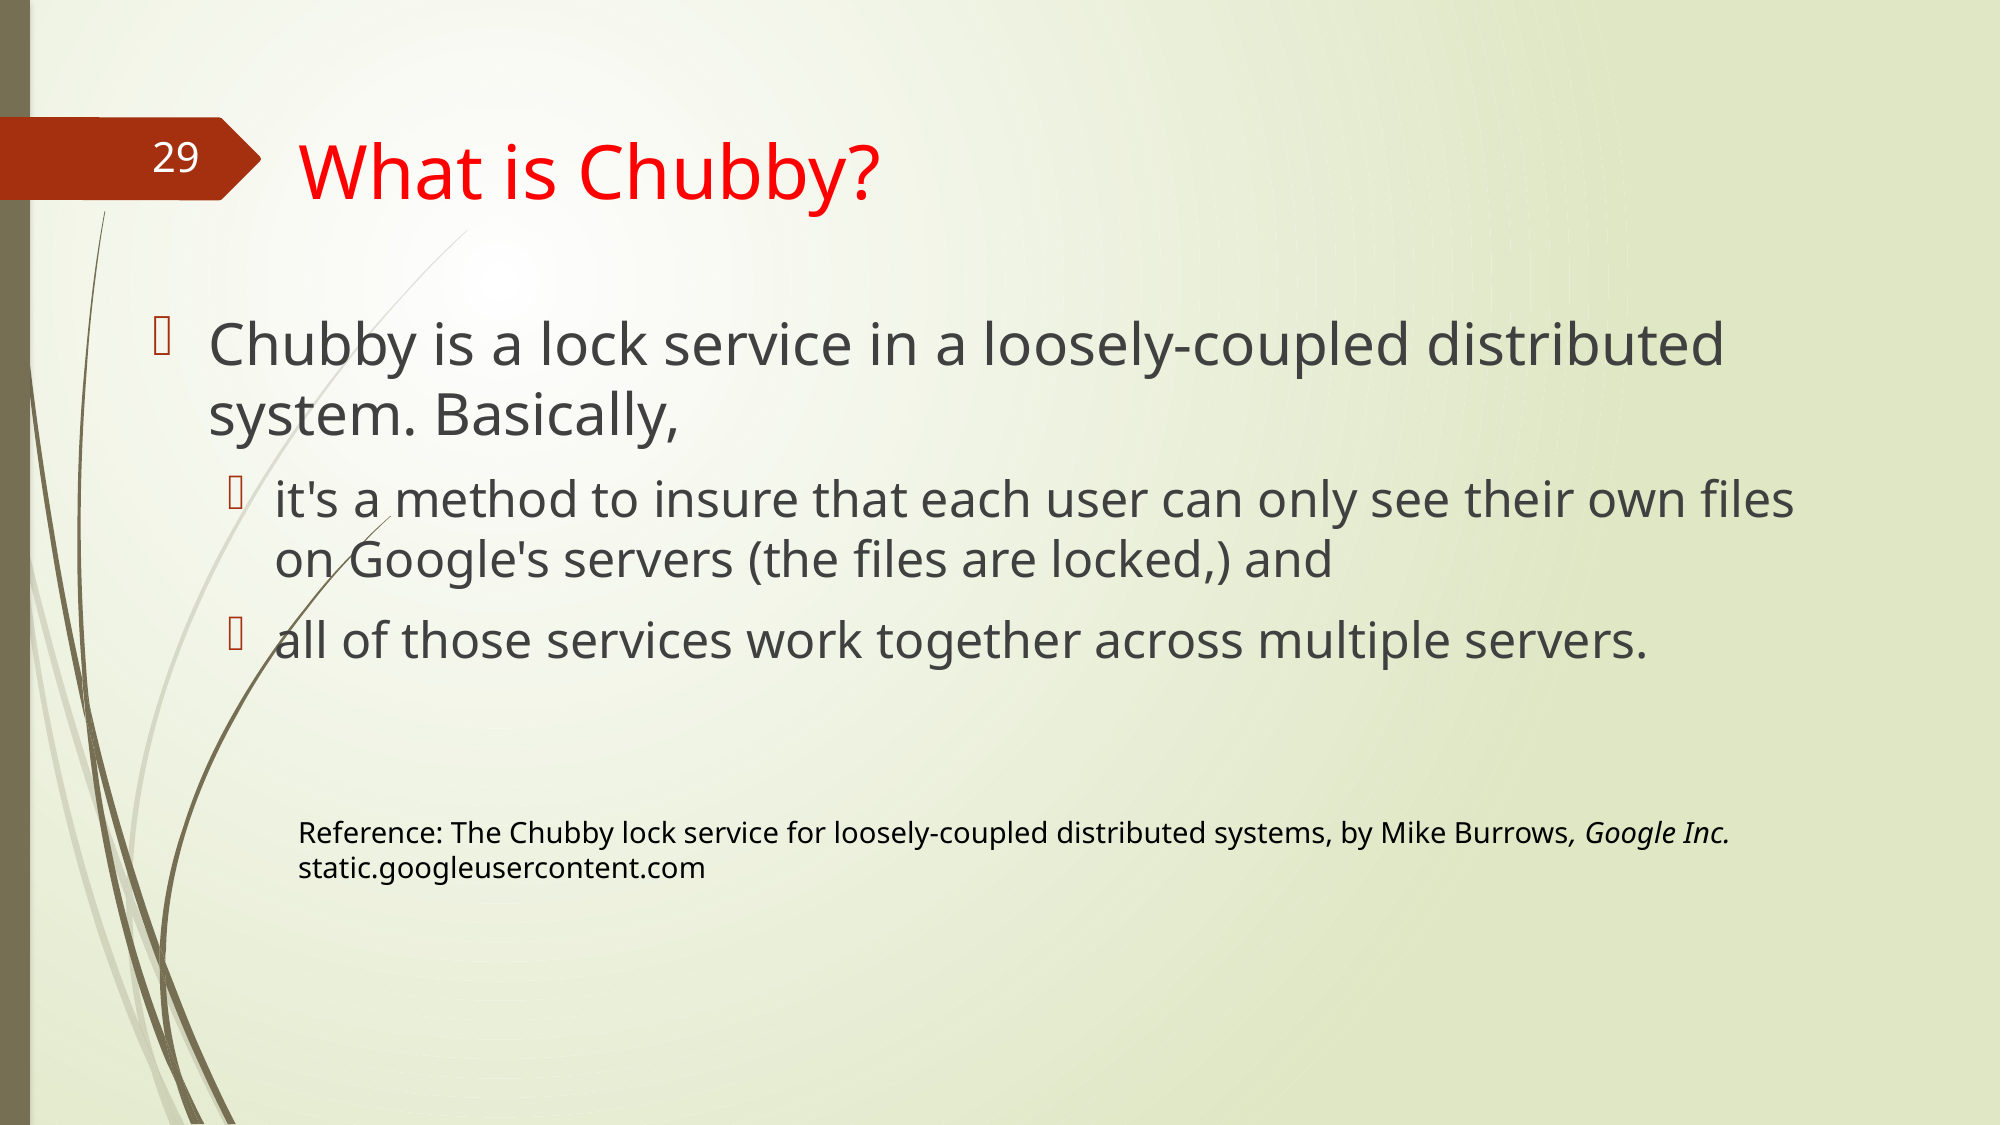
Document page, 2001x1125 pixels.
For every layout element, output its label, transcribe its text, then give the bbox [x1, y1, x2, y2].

list Chubby is a lock service in a loosely-coupled distributed system. Basically, it's a method to insure that each user can only see their own files on Google's servers (the files are locked,) and all of those services work together across multiple servers. [137, 299, 1863, 740]
text_box Reference: The Chubby lock service for loosely-coupled distributed systems, by Mike Burrows, Google Inc. static.googleusercontent.com [283, 807, 1807, 892]
slide_number 29 [87, 129, 216, 190]
title What is Chubby? [283, 116, 1891, 335]
